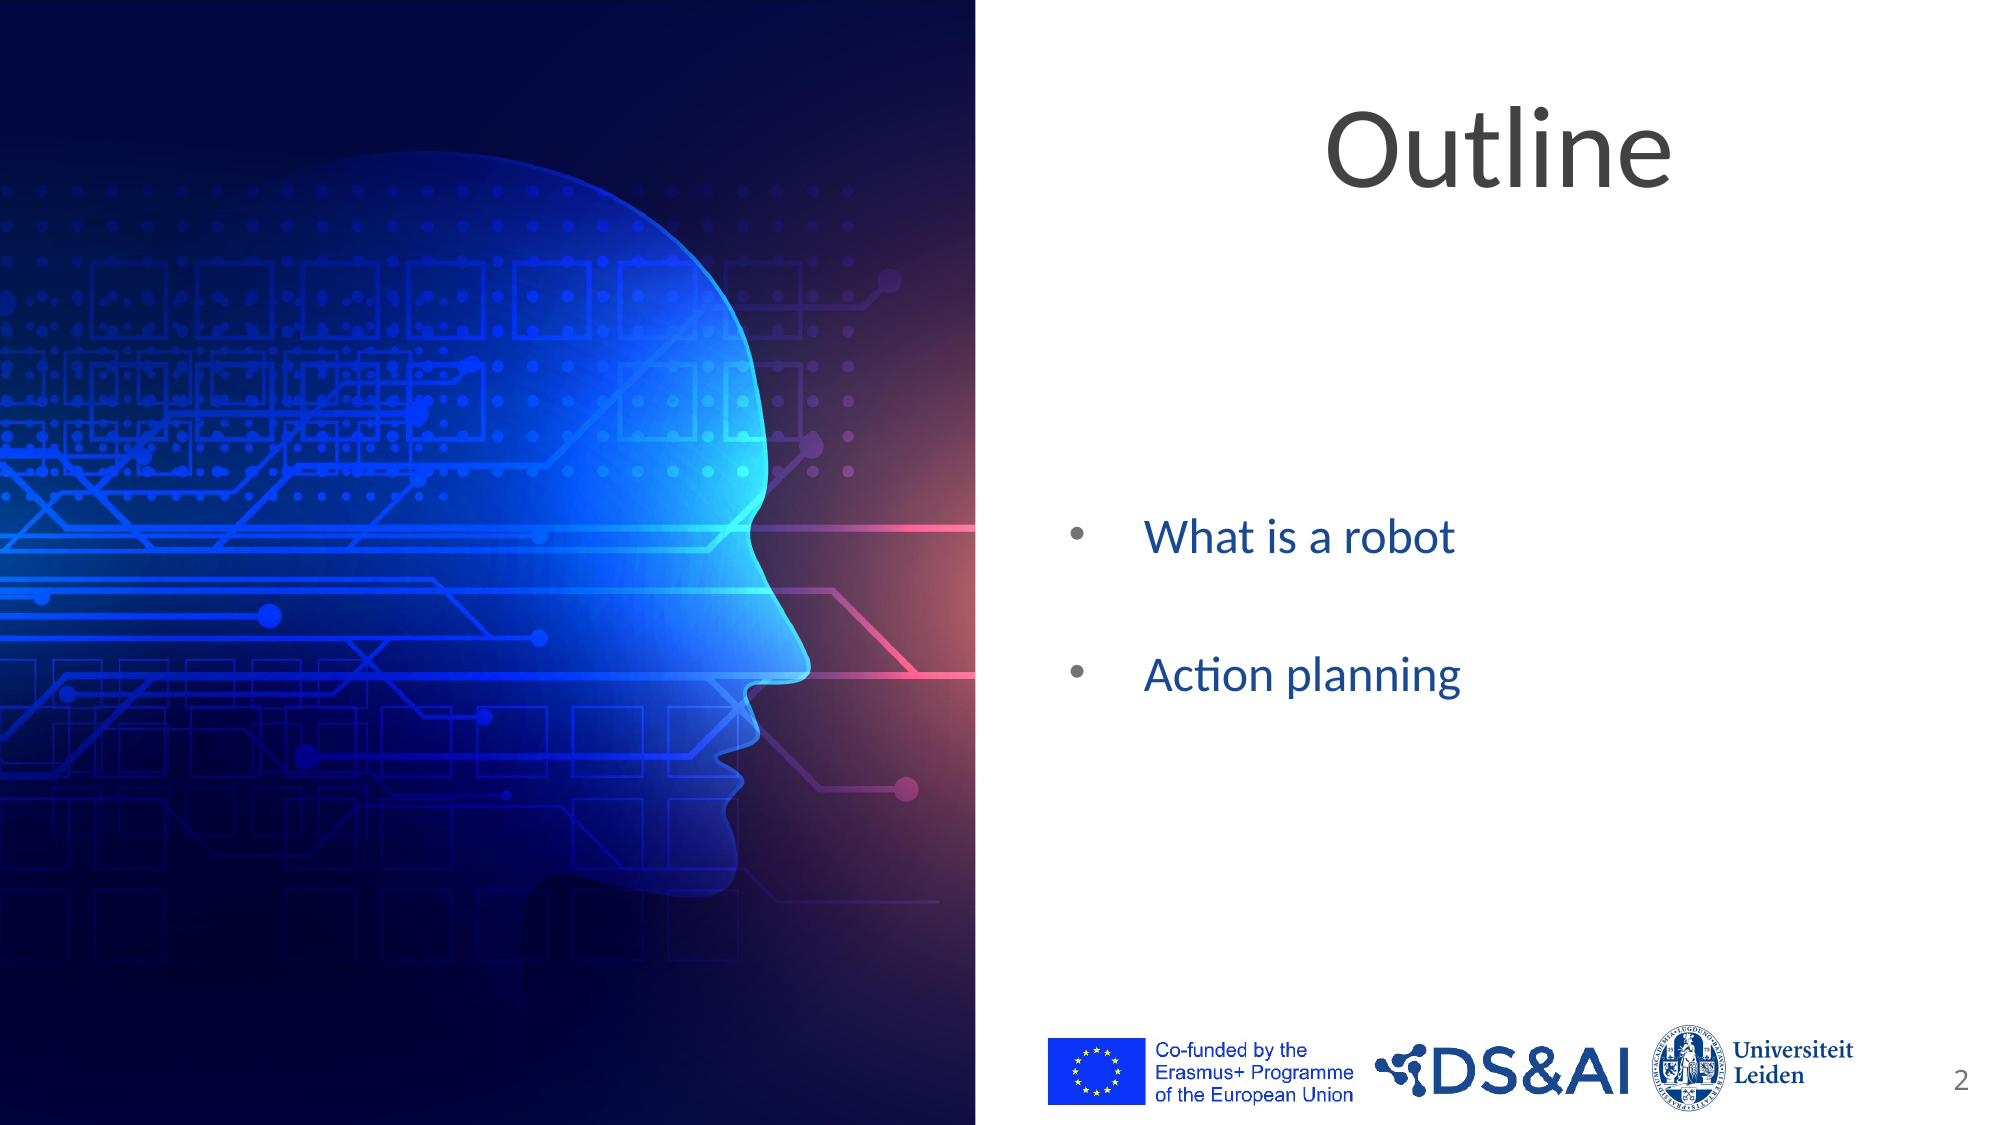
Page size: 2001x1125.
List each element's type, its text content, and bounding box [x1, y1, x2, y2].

title Outline [1057, 26, 1943, 227]
list What is a robot Action planning [1028, 274, 1971, 991]
slide_number 2 [1864, 1038, 1985, 1125]
picture [1031, 991, 1857, 1125]
